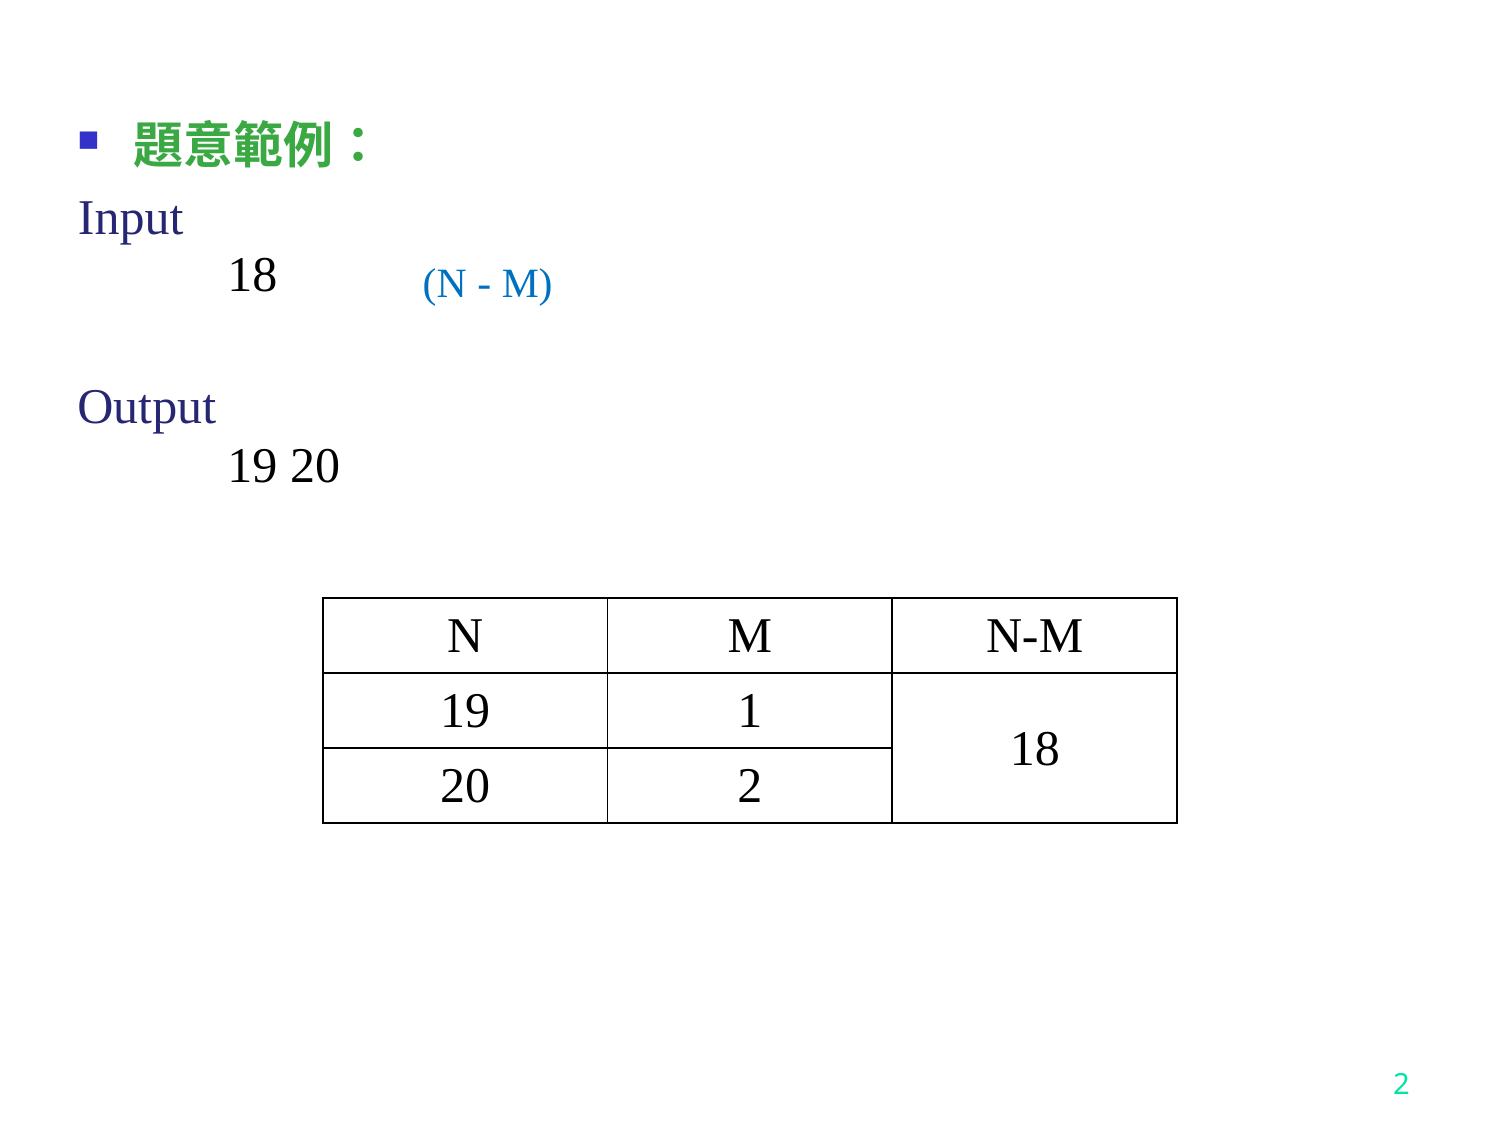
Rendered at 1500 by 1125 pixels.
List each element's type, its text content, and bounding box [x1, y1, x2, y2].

table_cell 18 [893, 674, 1176, 822]
table_header N-M [893, 599, 1176, 672]
text_box Input [63, 184, 202, 254]
table_cell 2 [608, 749, 891, 822]
table_cell 19 [324, 674, 607, 747]
table_cell 1 [608, 674, 891, 747]
table_cell 20 [324, 749, 607, 822]
table_header M [608, 599, 891, 672]
text_box (N - M) [407, 254, 568, 314]
table_header N [324, 599, 607, 672]
text_box Output [62, 373, 236, 443]
slide_number 2 [1112, 1037, 1426, 1113]
list 題意範例： 18 19 20 [62, 112, 1388, 1035]
